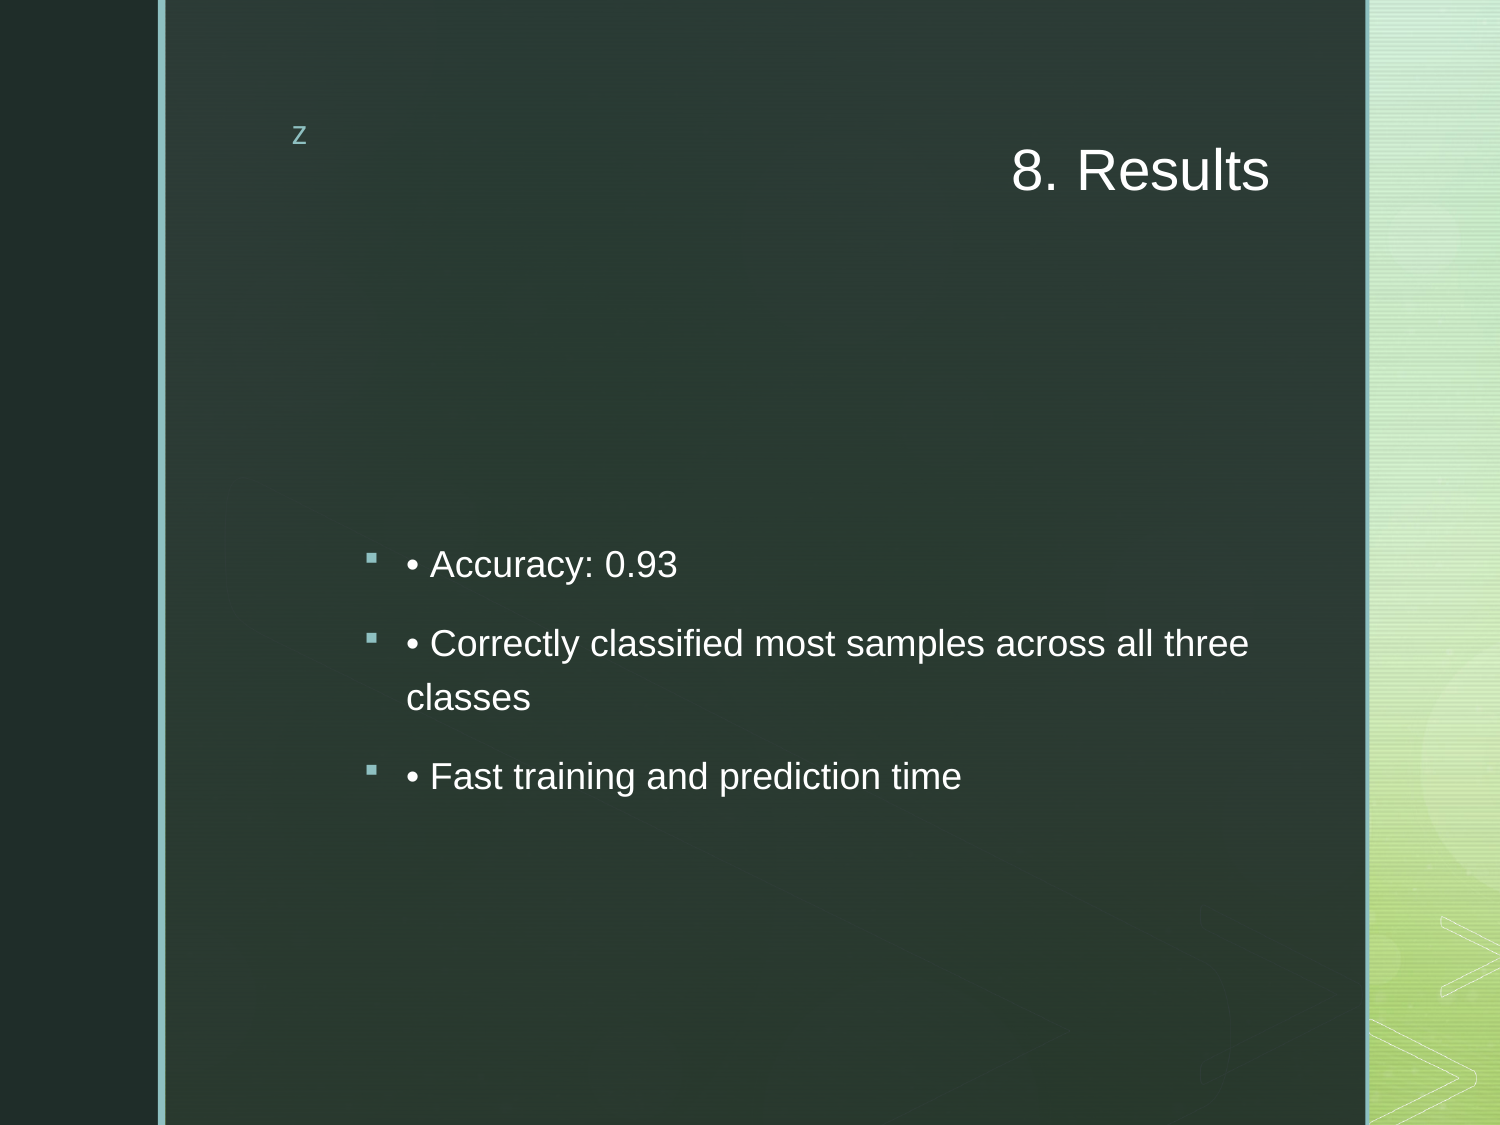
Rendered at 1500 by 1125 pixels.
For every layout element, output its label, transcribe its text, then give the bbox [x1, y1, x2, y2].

picture [1370, 0, 1500, 1125]
list • Accuracy: 0.93 • Correctly classified most samples across all three classes • Fast training and prediction time [348, 336, 1286, 993]
title 8. Results [321, 132, 1286, 310]
